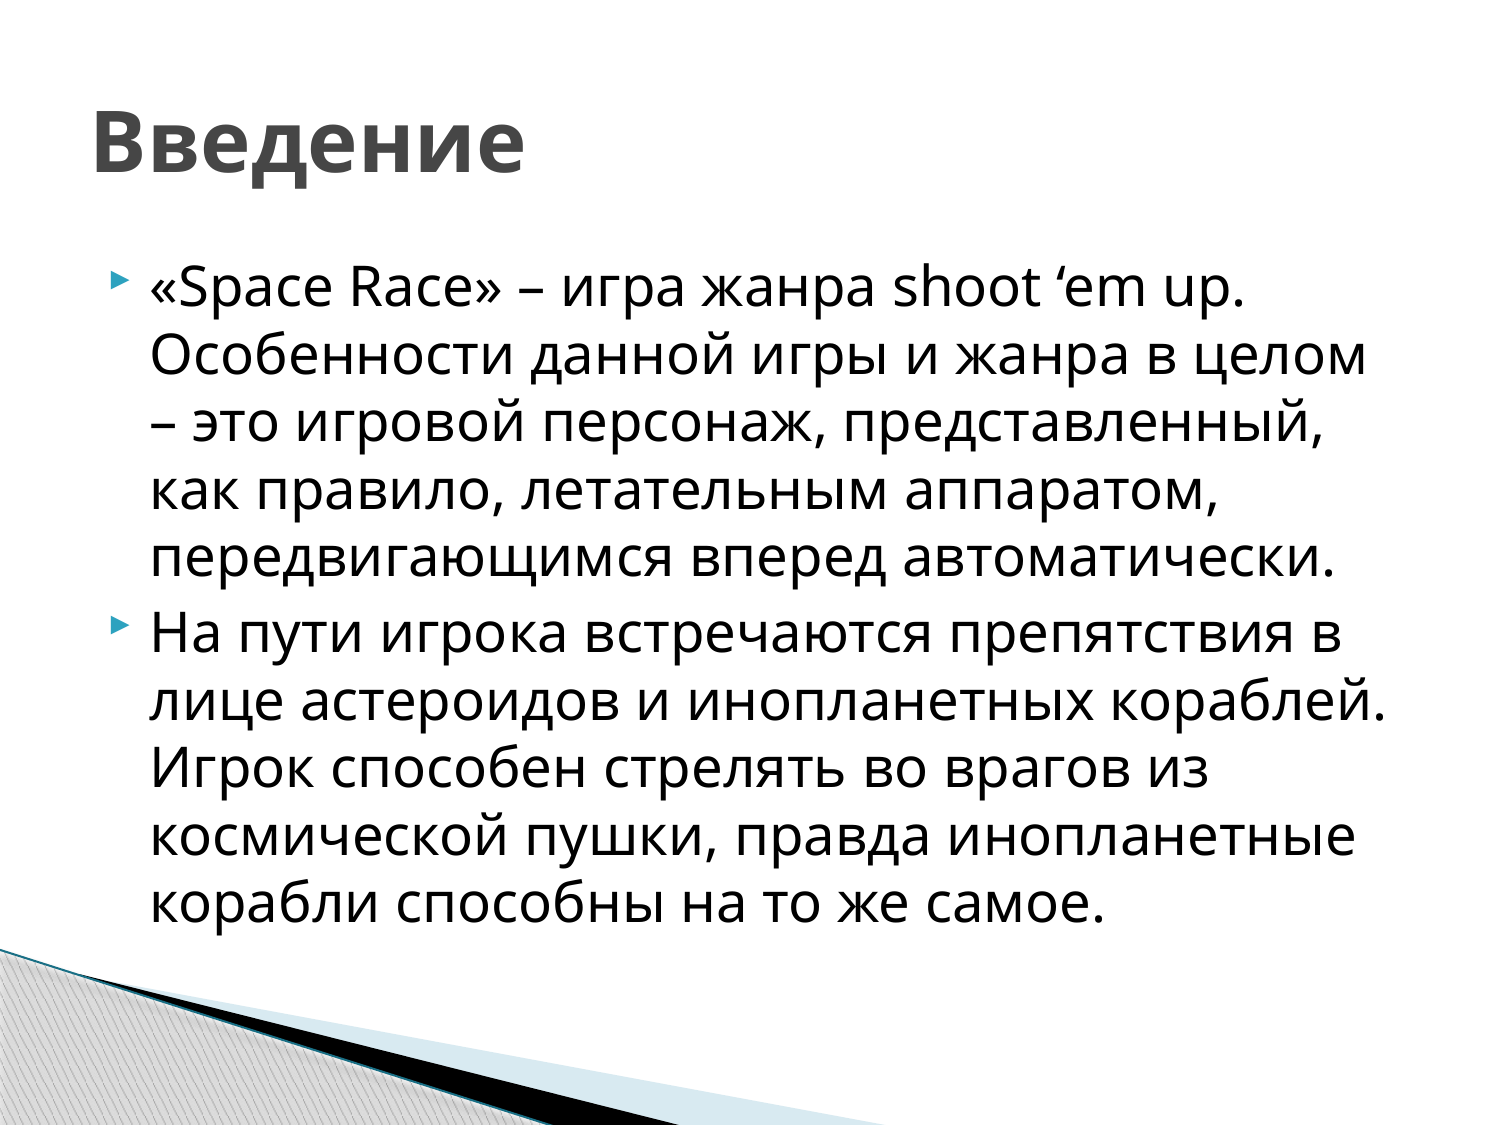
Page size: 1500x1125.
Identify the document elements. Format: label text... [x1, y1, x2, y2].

title Введение [75, 45, 1425, 233]
list «Space Race» – игра жанра shoot ‘em up. Особенности данной игры и жанра в целом – это игровой персонаж, представленный, как правило, летательным аппаратом, передвигающимся вперед автоматически. На пути игрока встречаются препятствия в лице астероидов и инопланетных кораблей. Игрок способен стрелять во врагов из космической пушки, правда инопланетные корабли способны на то же самое. [75, 243, 1425, 986]
